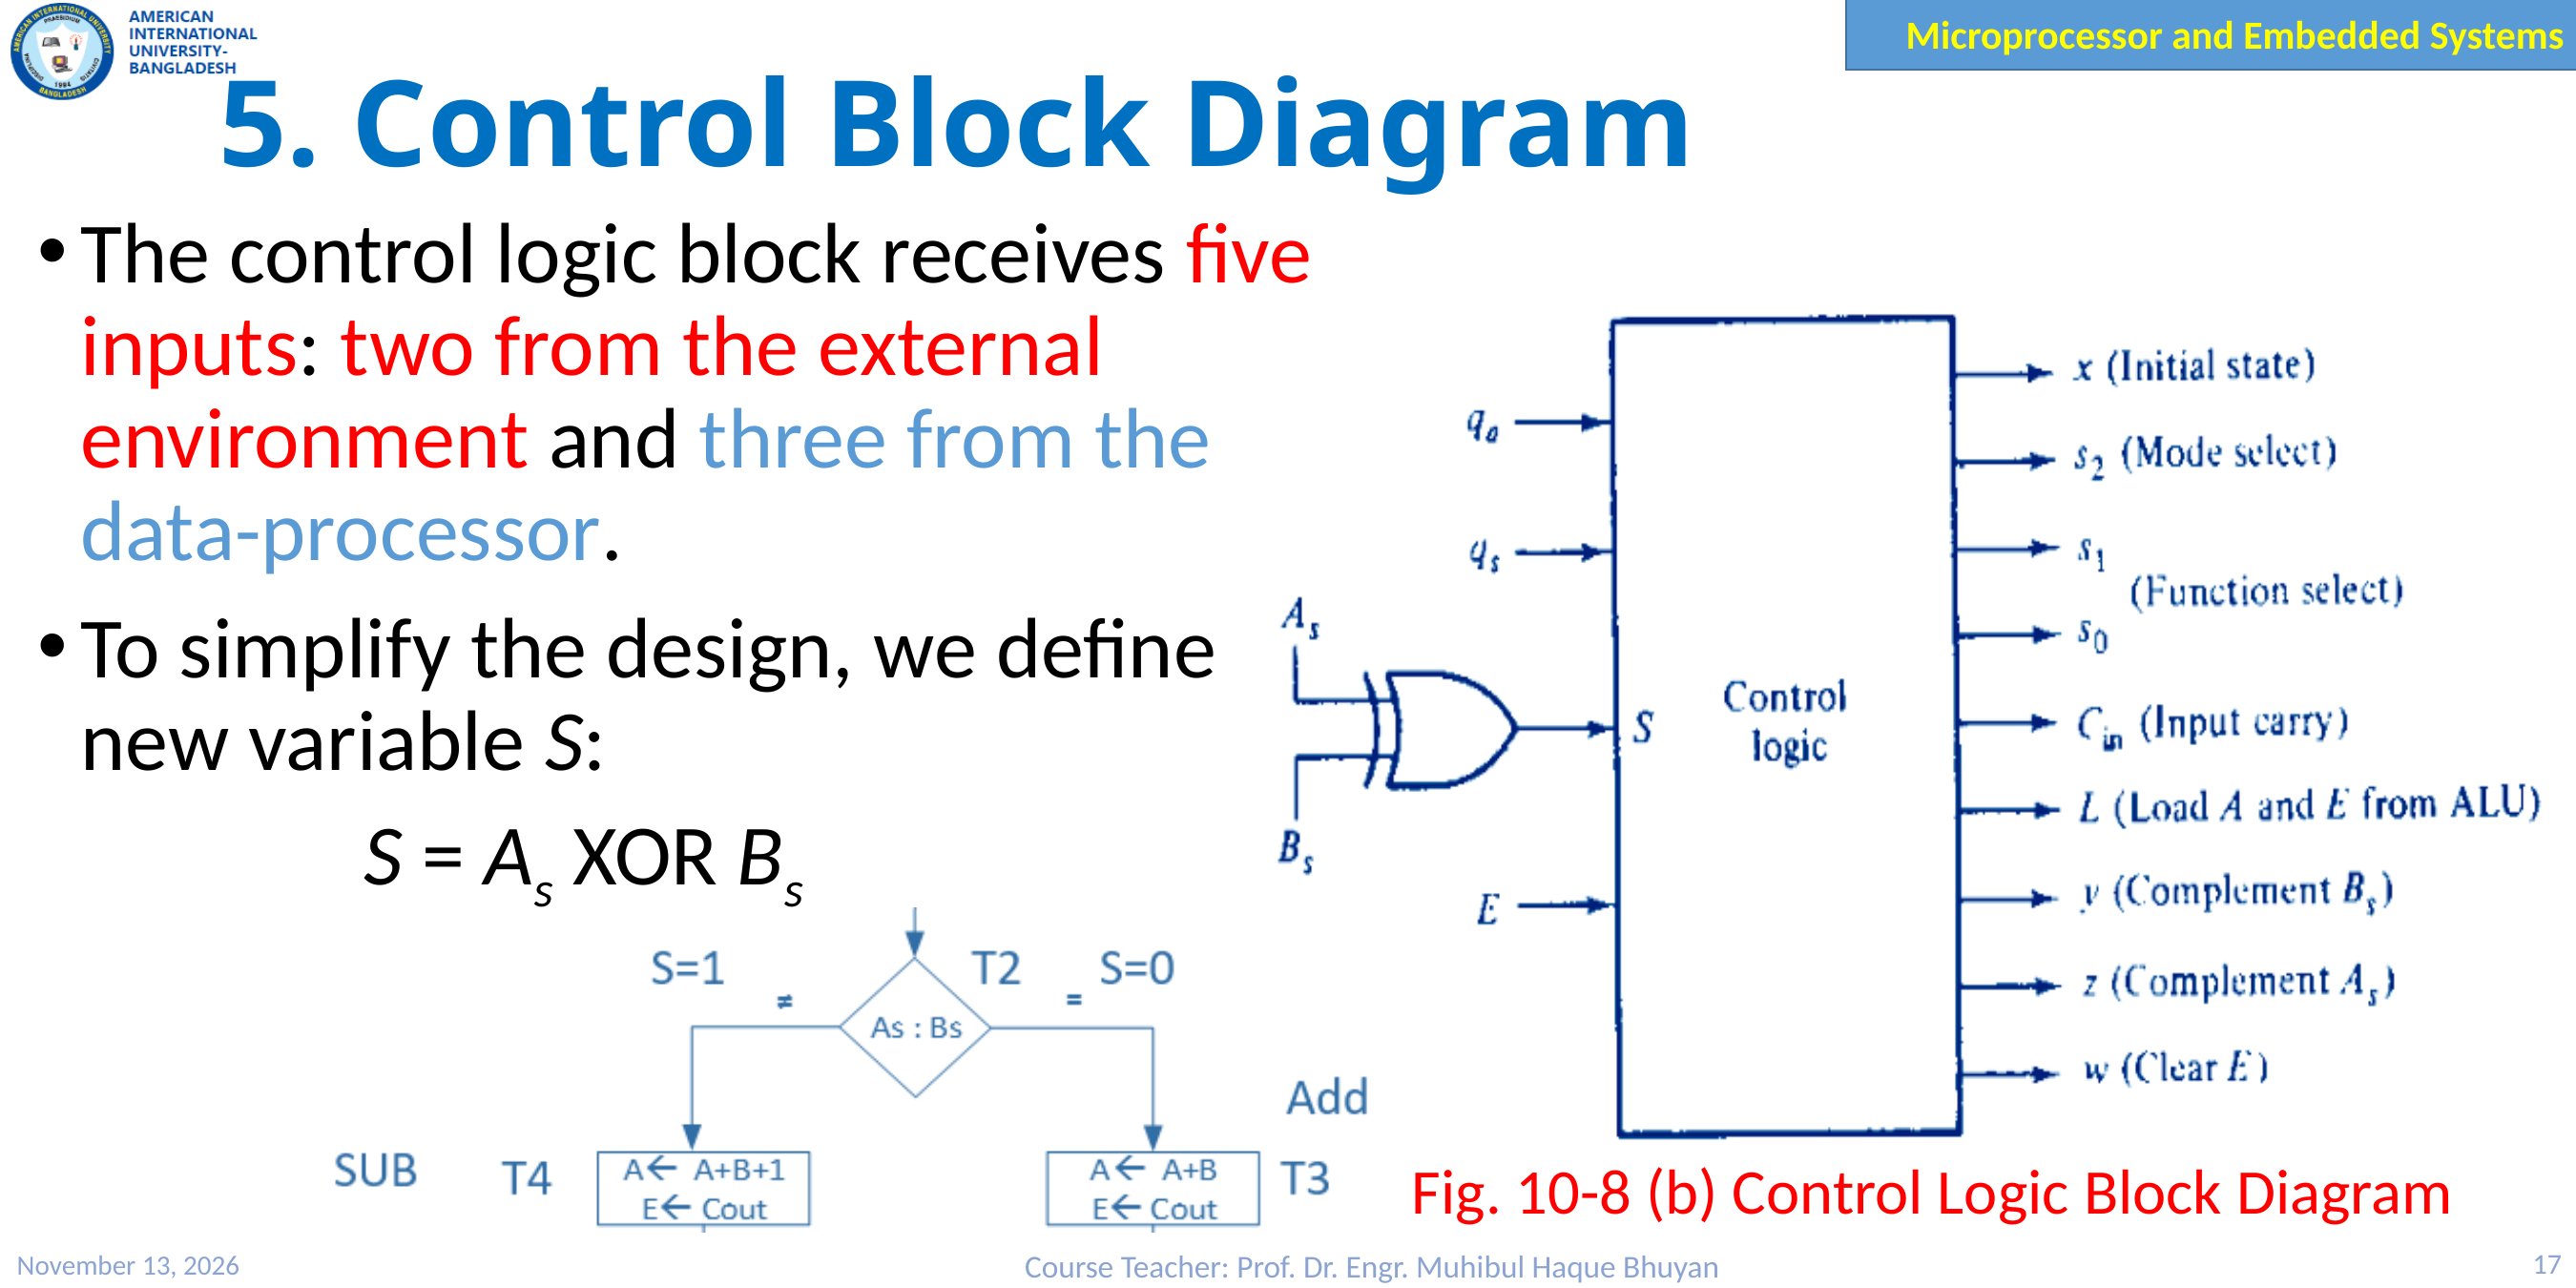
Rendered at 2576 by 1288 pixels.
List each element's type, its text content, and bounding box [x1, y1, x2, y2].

title 5. Control Block Diagram [204, 49, 2180, 207]
list The control logic block receives five inputs: two from the external environment and three from the data-processor. To simplify the design, we define new variable S: S = As XOR Bs [23, 201, 1348, 1144]
slide_number 17 [2369, 1239, 2576, 1285]
picture [0, 3, 265, 104]
text_box Fig. 10-8 (b) Control Logic Block Diagram [1398, 1143, 2524, 1234]
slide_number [2, 1239, 440, 1288]
footer Course Teacher: Prof. Dr. Engr. Muhibul Haque Bhuyan [853, 1239, 1893, 1288]
picture [330, 298, 2556, 1233]
